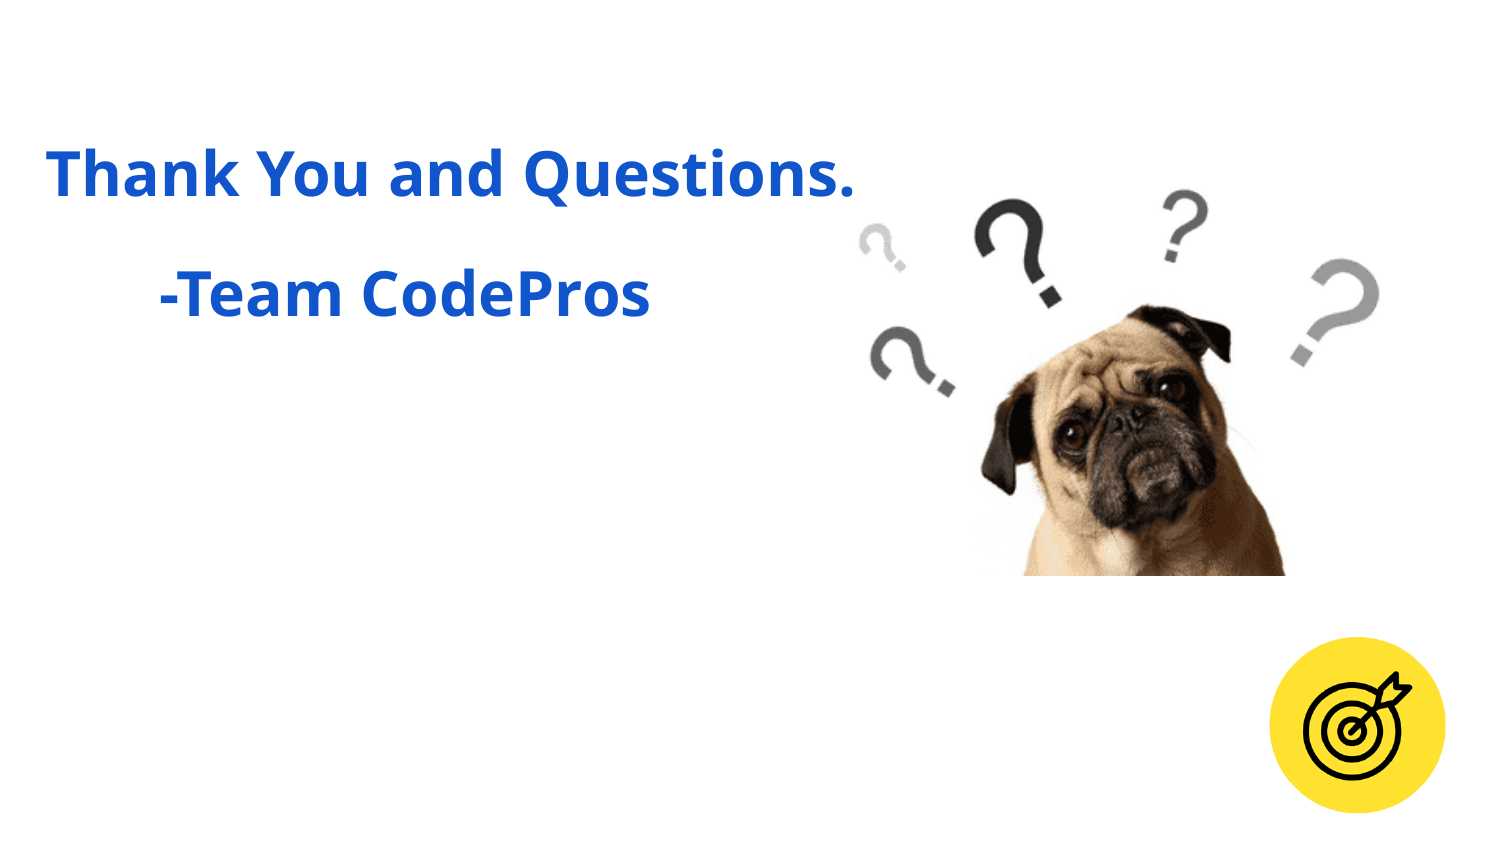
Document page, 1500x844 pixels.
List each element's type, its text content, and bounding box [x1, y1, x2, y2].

picture [1255, 623, 1458, 826]
text_box Thank You and Questions. -Team CodePros [30, 107, 928, 600]
picture [718, 169, 1500, 576]
